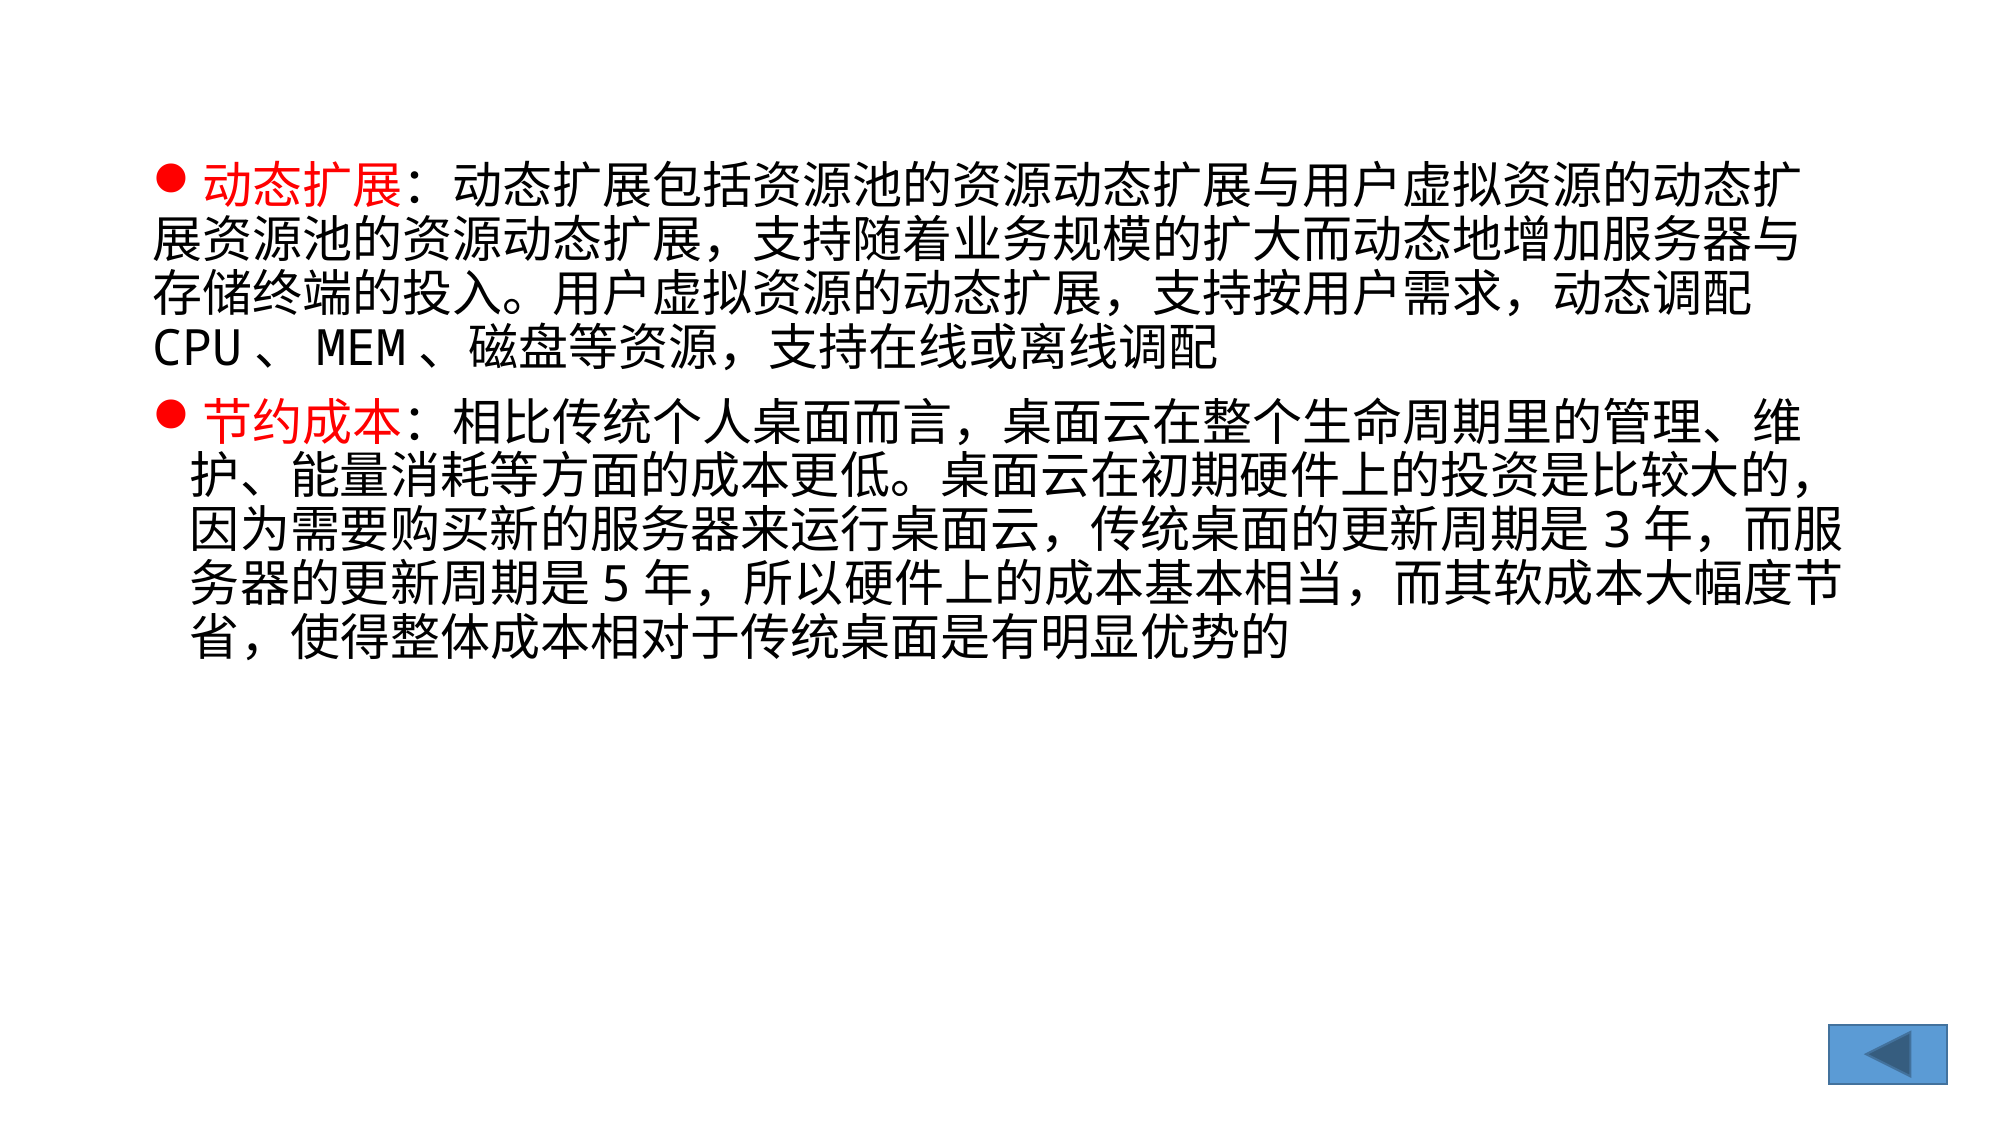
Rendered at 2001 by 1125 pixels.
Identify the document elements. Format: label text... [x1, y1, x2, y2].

text_box [1828, 1024, 1948, 1085]
list 动态扩展：动态扩展包括资源池的资源动态扩展与用户虚拟资源的动态扩展资源池的资源动态扩展，支持随着业务规模的扩大而动态地增加服务器与存储终端的投入。用户虚拟资源的动态扩展，支持按用户需求，动态调配CPU、MEM、磁盘等资源，支持在线或离线调配 节约成本：相比传统个人桌面而言，桌面云在整个生命周期里的管理、维护、能量消耗等方面的成本更低。桌面云在初期硬件上的投资是比较大的，因为需要购买新的服务器来运行桌面云，传统桌面的更新周期是3年，而服务器的更新周期是5年，所以硬件上的成本基本相当，而其软成本大幅度节省，使得整体成本相对于传统桌面是有明显优势的 [137, 152, 1863, 1014]
